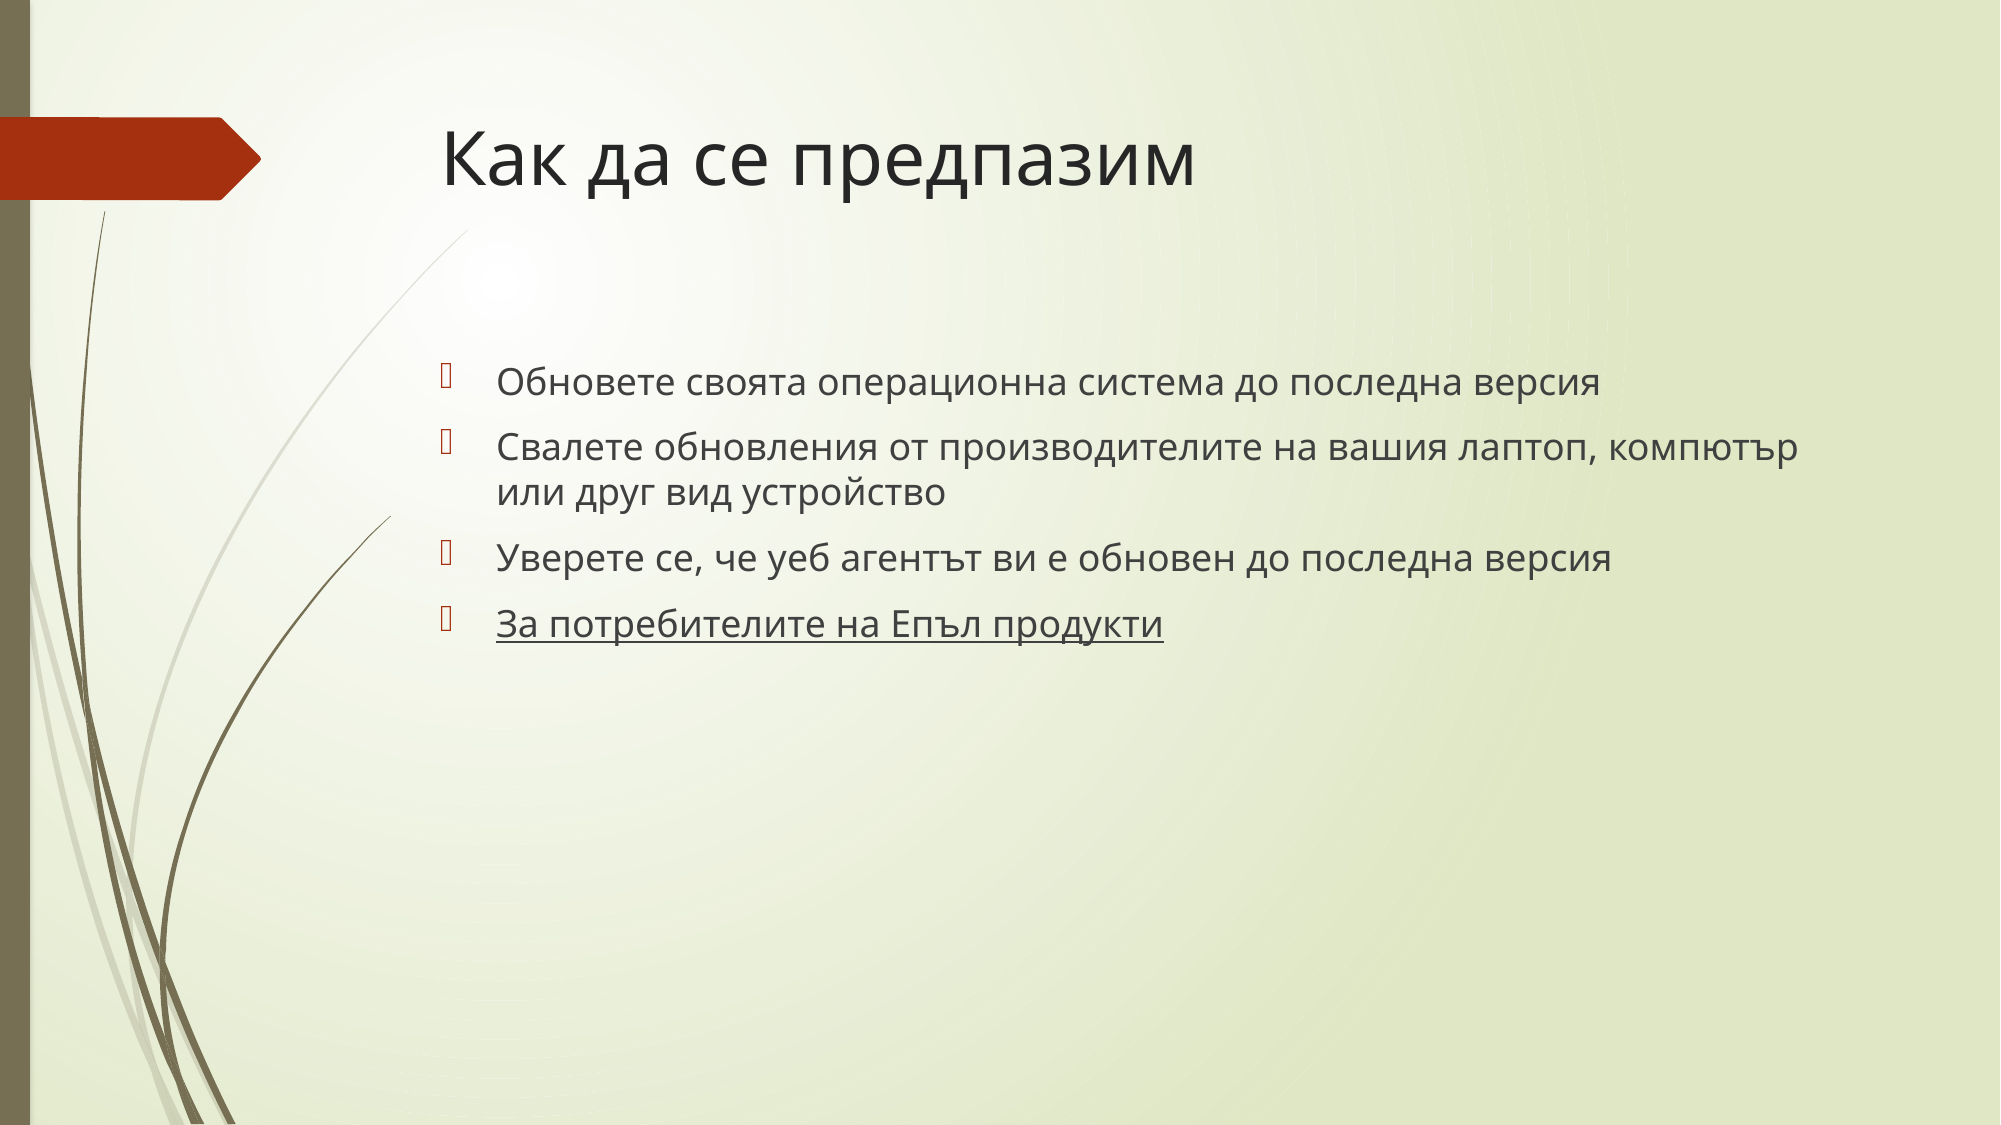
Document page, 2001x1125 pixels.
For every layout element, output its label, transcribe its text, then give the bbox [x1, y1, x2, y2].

title Как да се предпазим [425, 102, 1888, 313]
list Обновете своята операционна система до последна версия Свалете обновления от производителите на вашия лаптоп, компютър или друг вид устройство Уверете се, че уеб агентът ви е обновен до последна версия За потребителите на Епъл продукти [424, 350, 1888, 970]
